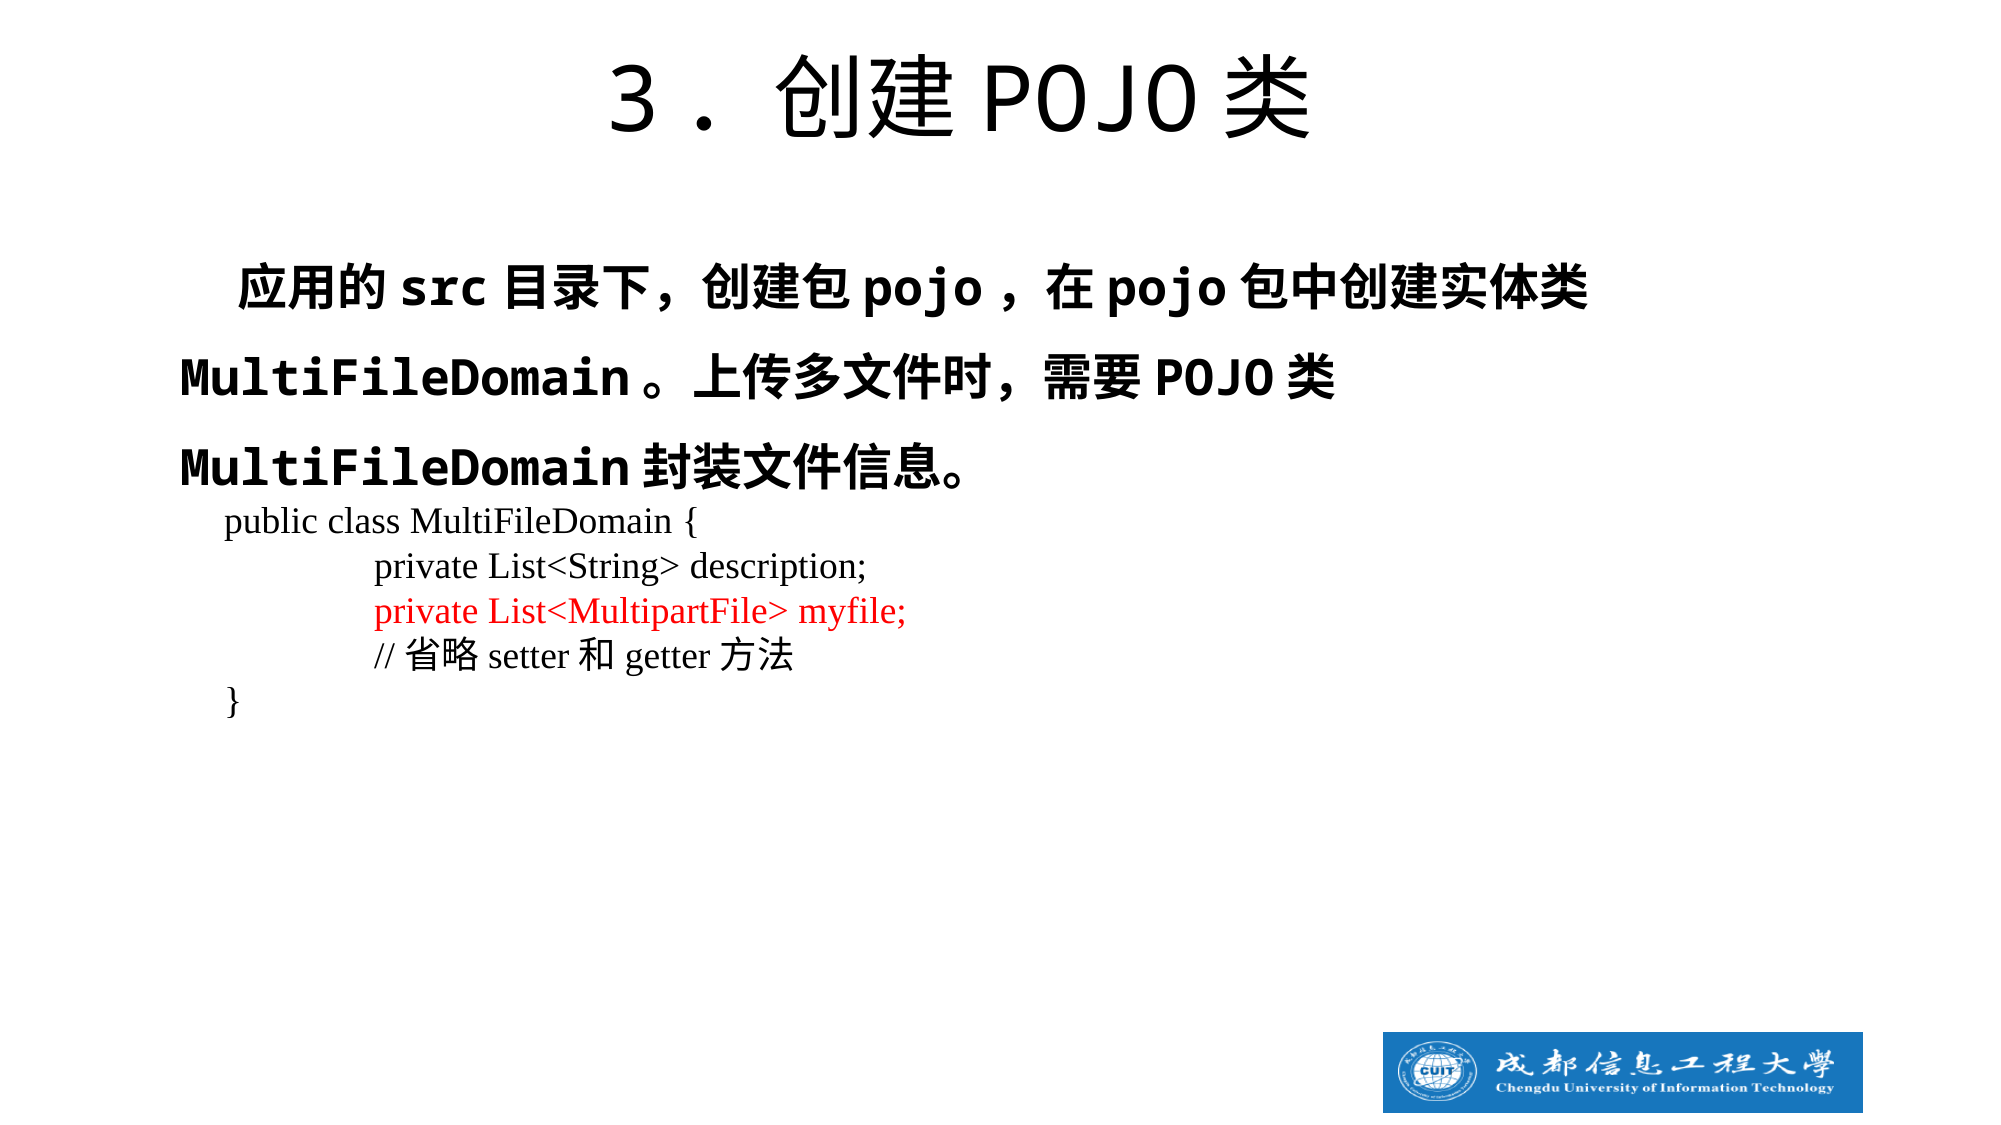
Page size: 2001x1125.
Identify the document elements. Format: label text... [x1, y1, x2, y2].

picture [1383, 1032, 1863, 1113]
text_box 3．创建POJO类 [590, 45, 1941, 233]
text_box 应用的src目录下，创建包pojo，在pojo包中创建实体类MultiFileDomain。上传多文件时，需要POJO类MultiFileDomain封装文件信息。 public class MultiFileDomain { private List<String> description; private List<MultipartFile> myfile; //省略setter和getter方法 } [165, 218, 1625, 729]
